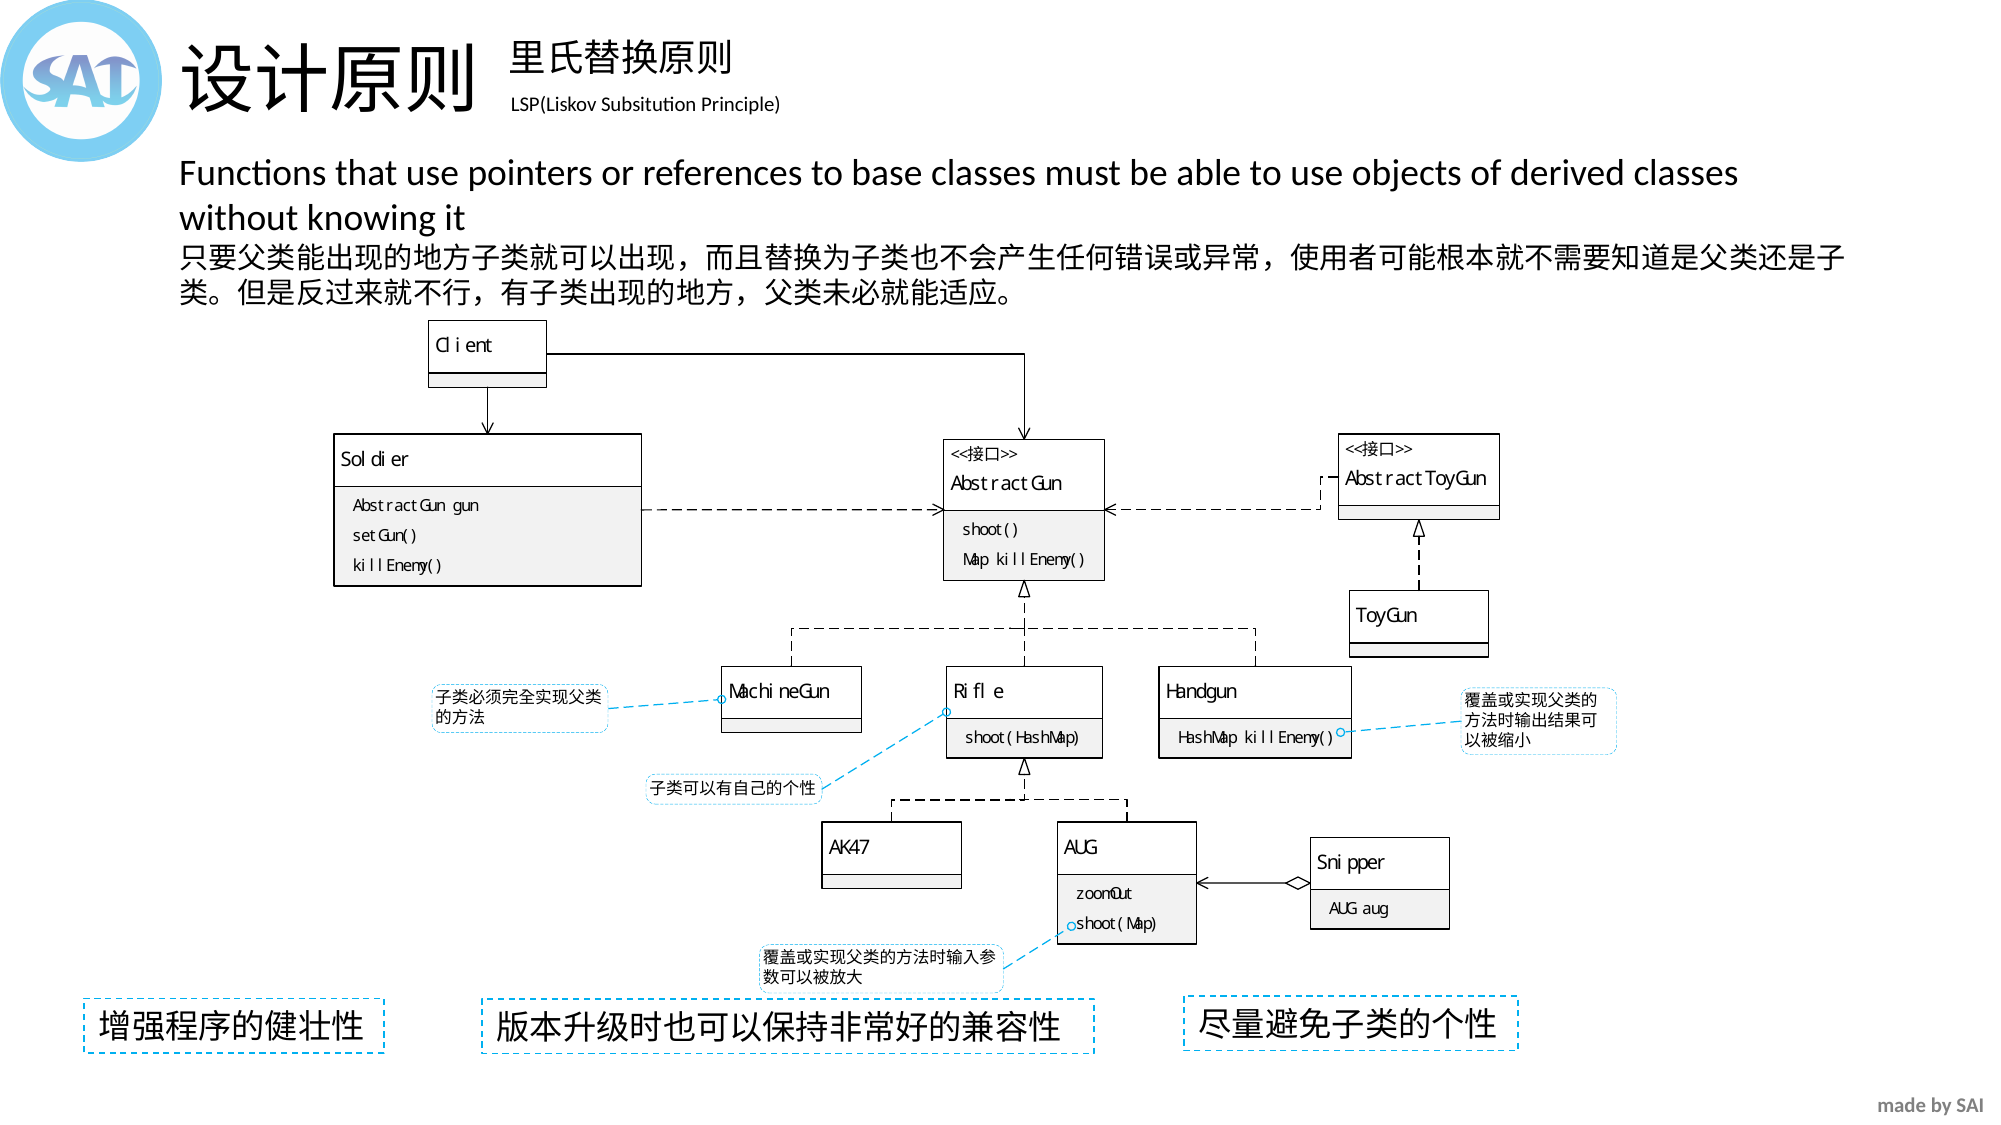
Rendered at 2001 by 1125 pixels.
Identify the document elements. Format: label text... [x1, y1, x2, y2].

text_box 增强程序的健壮性 [84, 998, 384, 1053]
text_box LSP(Liskov Subsitution Principle) [496, 83, 796, 124]
text_box 版本升级时也可以保持非常好的兼容性 [482, 998, 1094, 1054]
text_box 只要父类能出现的地方子类就可以出现，而且替换为子类也不会产生任何错误或异常，使用者可能根本就不需要知道是父类还是子类。但是反过来就不行，有子类出现的地方，父类未必就能适应。 [164, 231, 1873, 317]
text_box 尽量避免子类的个性 [1184, 997, 1518, 1051]
text_box Functions that use pointers or references to base classes must be able to use objects of derived classes without knowing it [164, 140, 1873, 231]
text_box 里氏替换原则 [493, 26, 756, 87]
text_box 设计原则 [164, 23, 585, 129]
picture [328, 317, 1618, 997]
